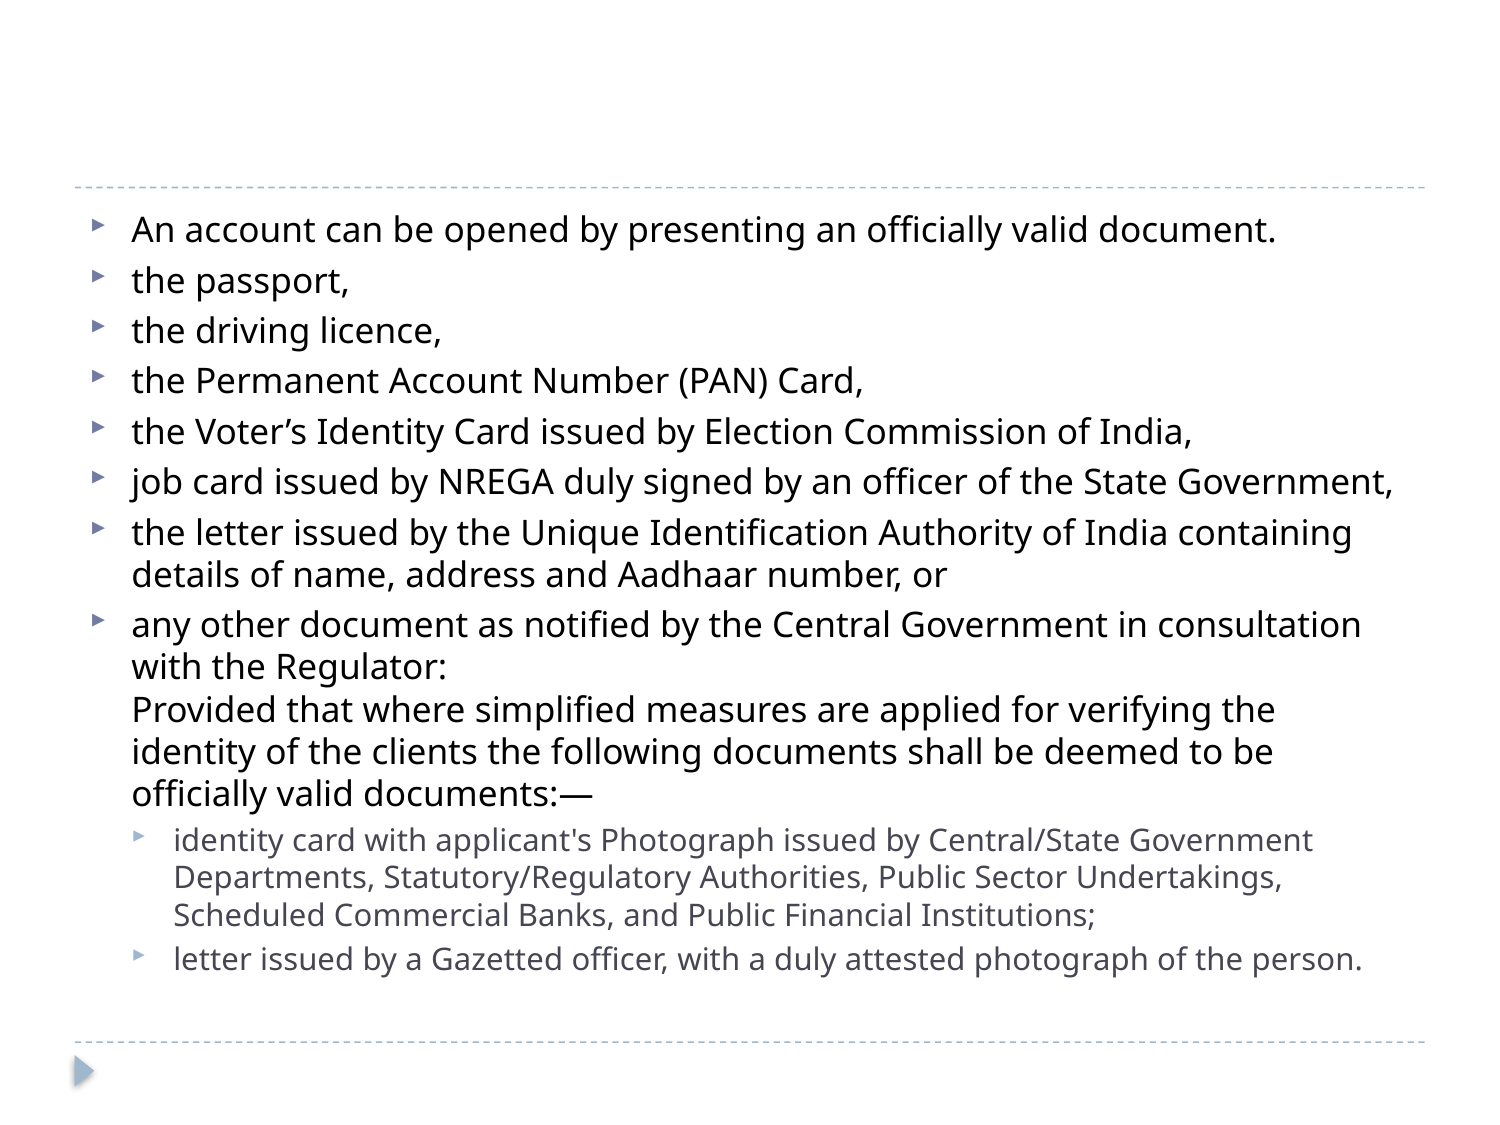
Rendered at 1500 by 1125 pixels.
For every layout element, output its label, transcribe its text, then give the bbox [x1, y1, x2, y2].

list An account can be opened by presenting an officially valid document. the passport, the driving licence, the Permanent Account Number (PAN) Card, the Voter’s Identity Card issued by Election Commission of India, job card issued by NREGA duly signed by an officer of the State Government, the letter issued by the Unique Identification Authority of India containing details of name, address and Aadhaar number, or any other document as notified by the Central Government in consultation with the Regulator: Provided that where simplified measures are applied for verifying the identity of the clients the following documents shall be deemed to be officially valid documents:— identity card with applicant's Photograph issued by Central/State Government Departments, Statutory/Regulatory Authorities, Public Sector Undertakings, Scheduled Commercial Banks, and Public Financial Institutions; letter issued by a Gazetted officer, with a duly attested photograph of the person. [75, 200, 1425, 1010]
